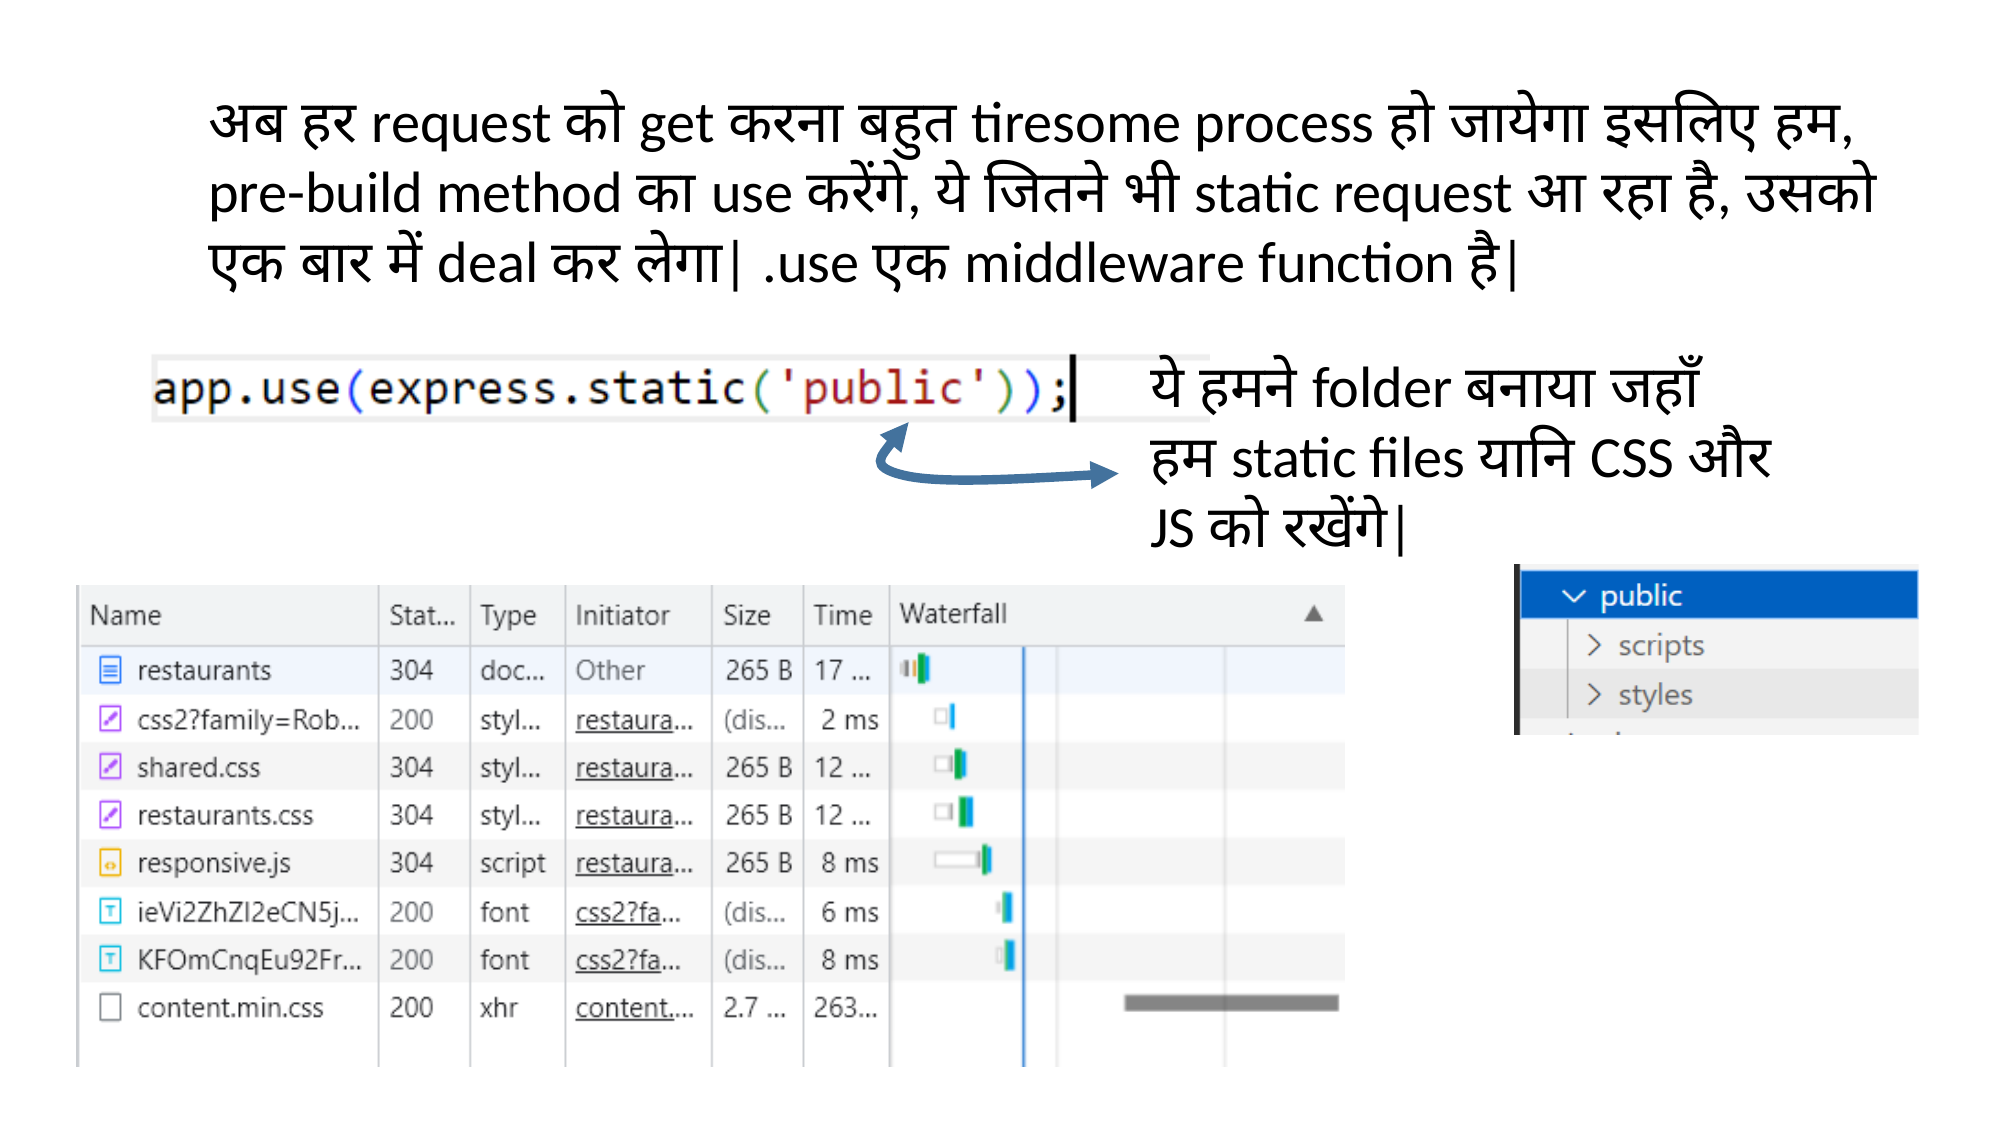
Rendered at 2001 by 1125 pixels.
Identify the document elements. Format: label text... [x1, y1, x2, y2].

picture [76, 585, 1345, 1067]
text_box [882, 464, 1119, 481]
picture [113, 326, 1210, 464]
text_box ये हमने folder बनाया जहाँ हम static files यानि CSS और JS को रखेंगे| [1135, 342, 1802, 567]
text_box अब हर request को get करना बहुत tiresome process हो जायेगा इसलिए हम, pre-build method का use करेंगे, ये जितने भी static request आ रहा है, उसको एक बार में deal कर लेगा| .use एक middleware function है| [193, 77, 1907, 302]
picture [1514, 564, 1955, 735]
